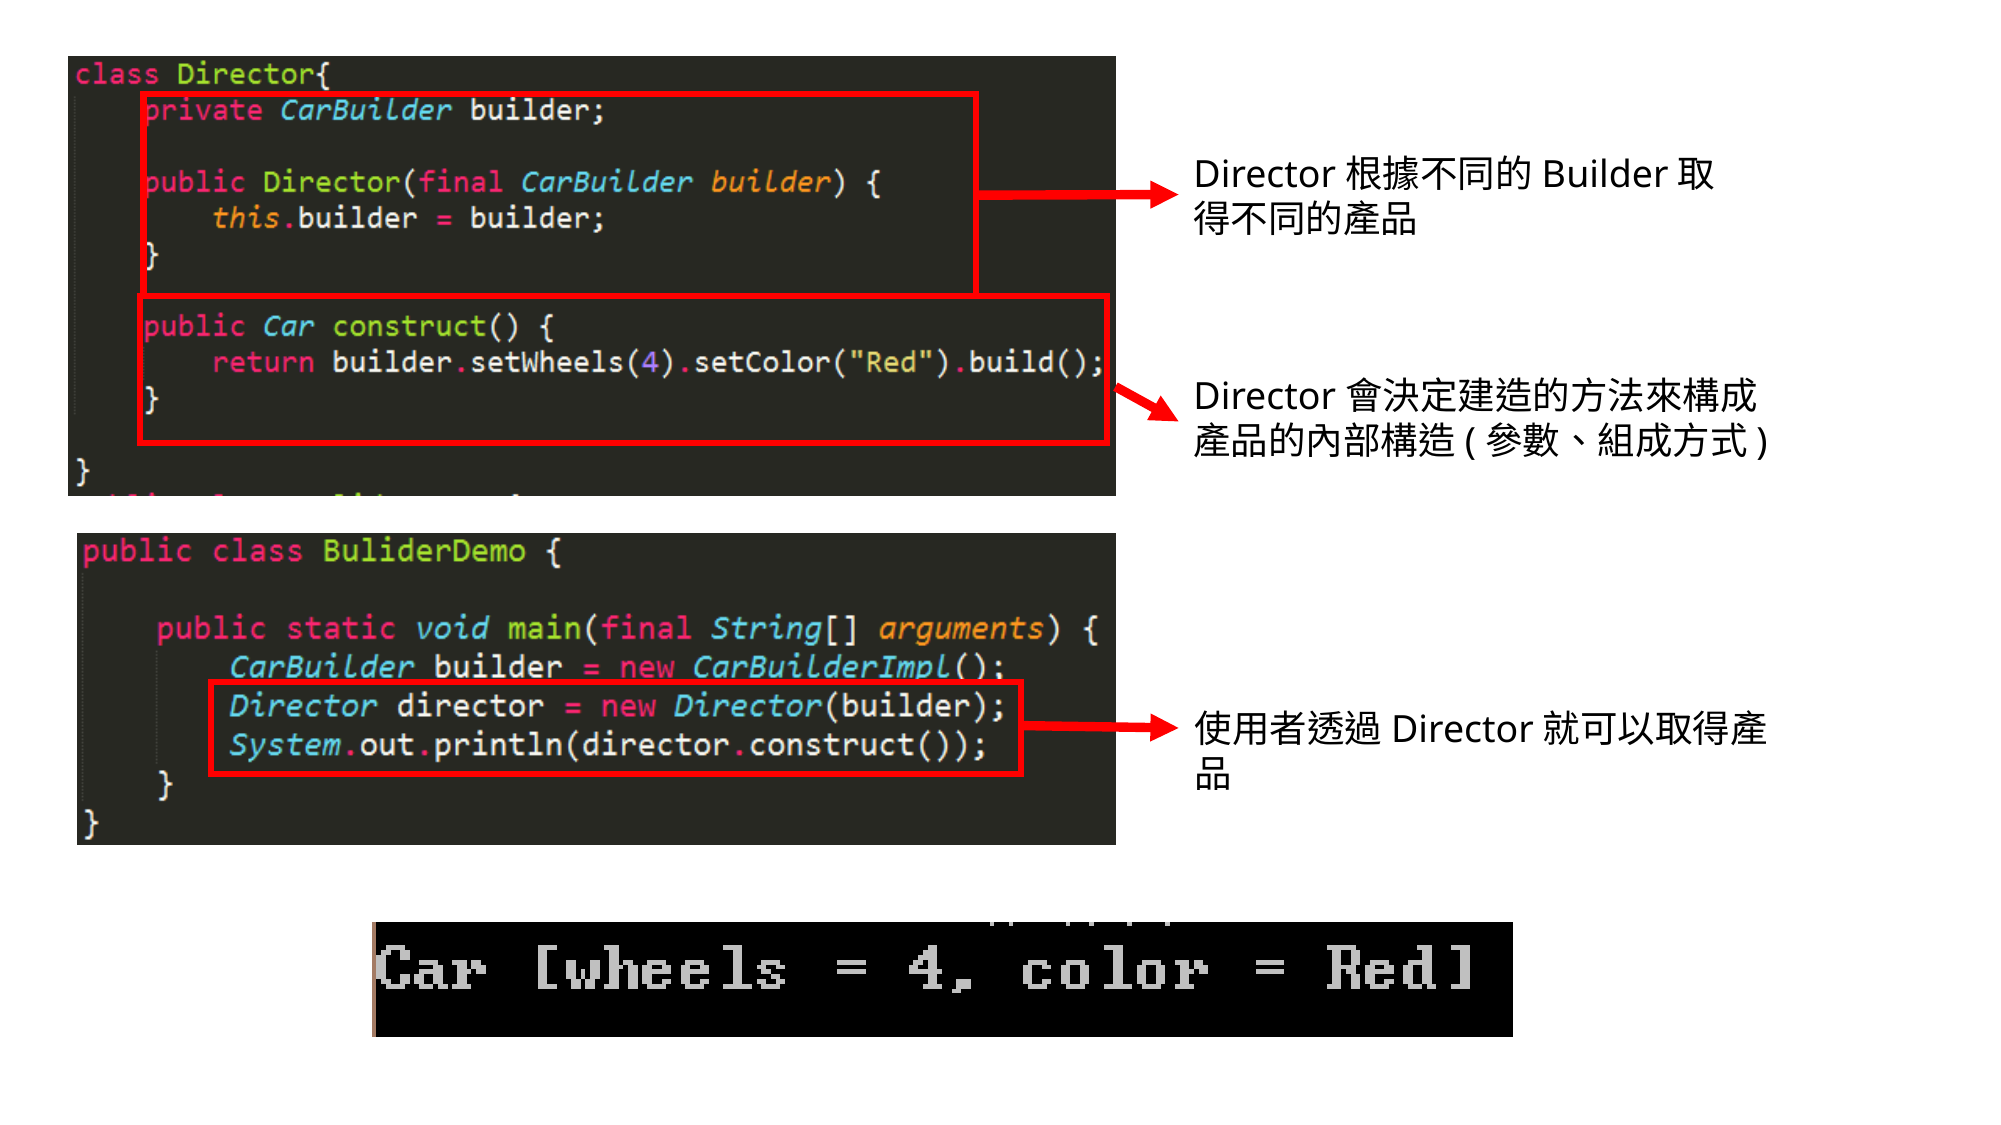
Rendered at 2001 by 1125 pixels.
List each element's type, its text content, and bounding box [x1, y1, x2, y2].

text_box Director會決定建造的方法來構成產品的內部構造(參數、組成方式) [1178, 364, 1798, 470]
picture [77, 533, 1116, 845]
picture [372, 922, 1513, 1037]
text_box 使用者透過Director就可以取得產品 [1179, 697, 1817, 803]
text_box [1115, 386, 1179, 422]
text_box Director根據不同的Builder取得不同的產品 [1178, 142, 1734, 247]
picture [68, 56, 1116, 496]
